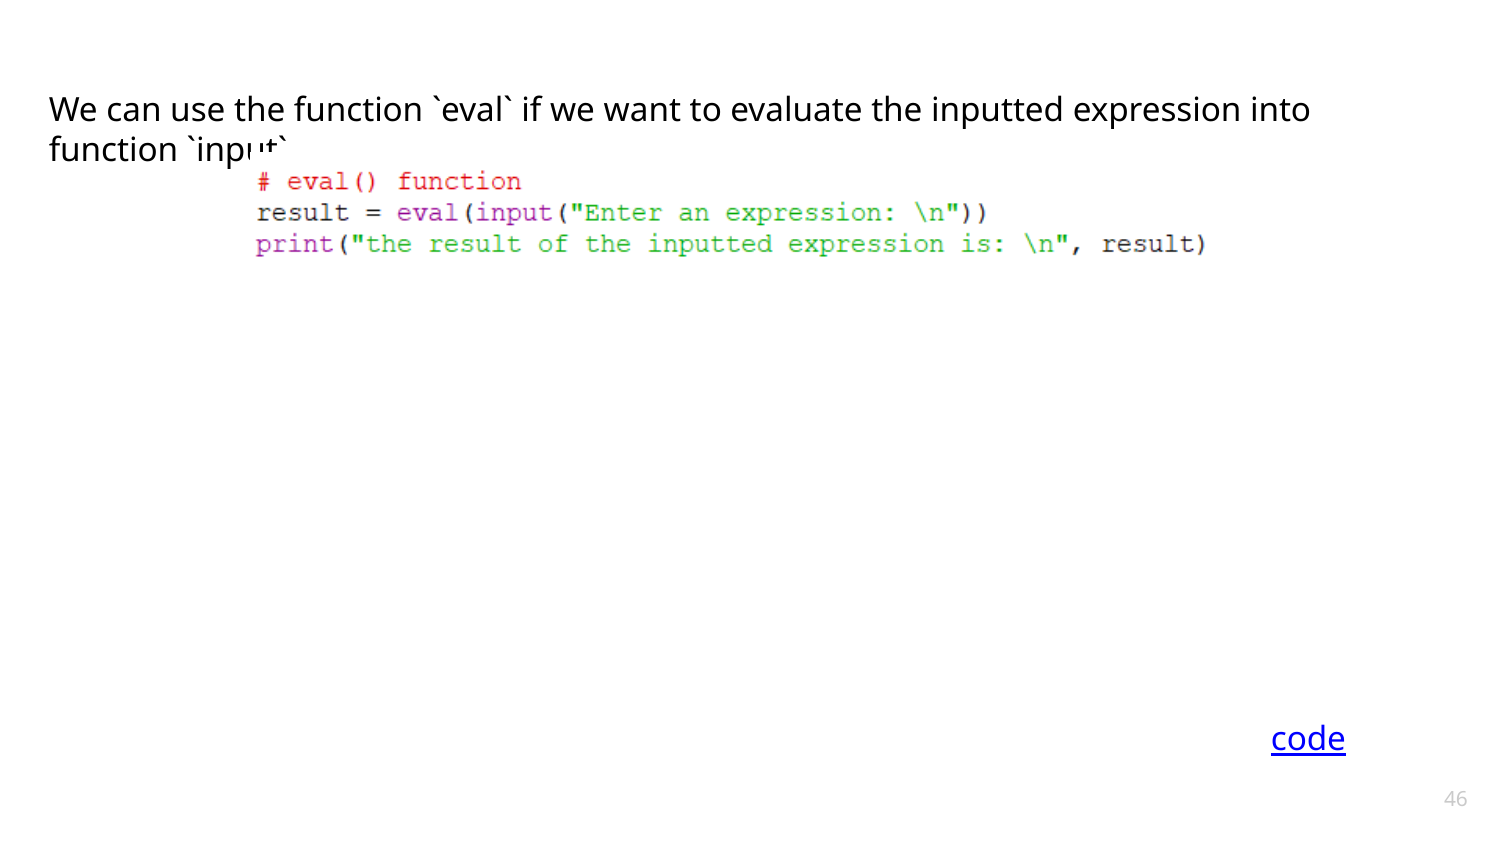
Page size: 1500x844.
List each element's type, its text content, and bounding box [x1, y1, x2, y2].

slide_number ‹#› [1392, 767, 1483, 833]
title We can use the function `eval` if we want to evaluate the inputted expression into function `input`. [33, 72, 1449, 764]
text_box code [1255, 702, 1465, 778]
picture [250, 151, 1250, 300]
